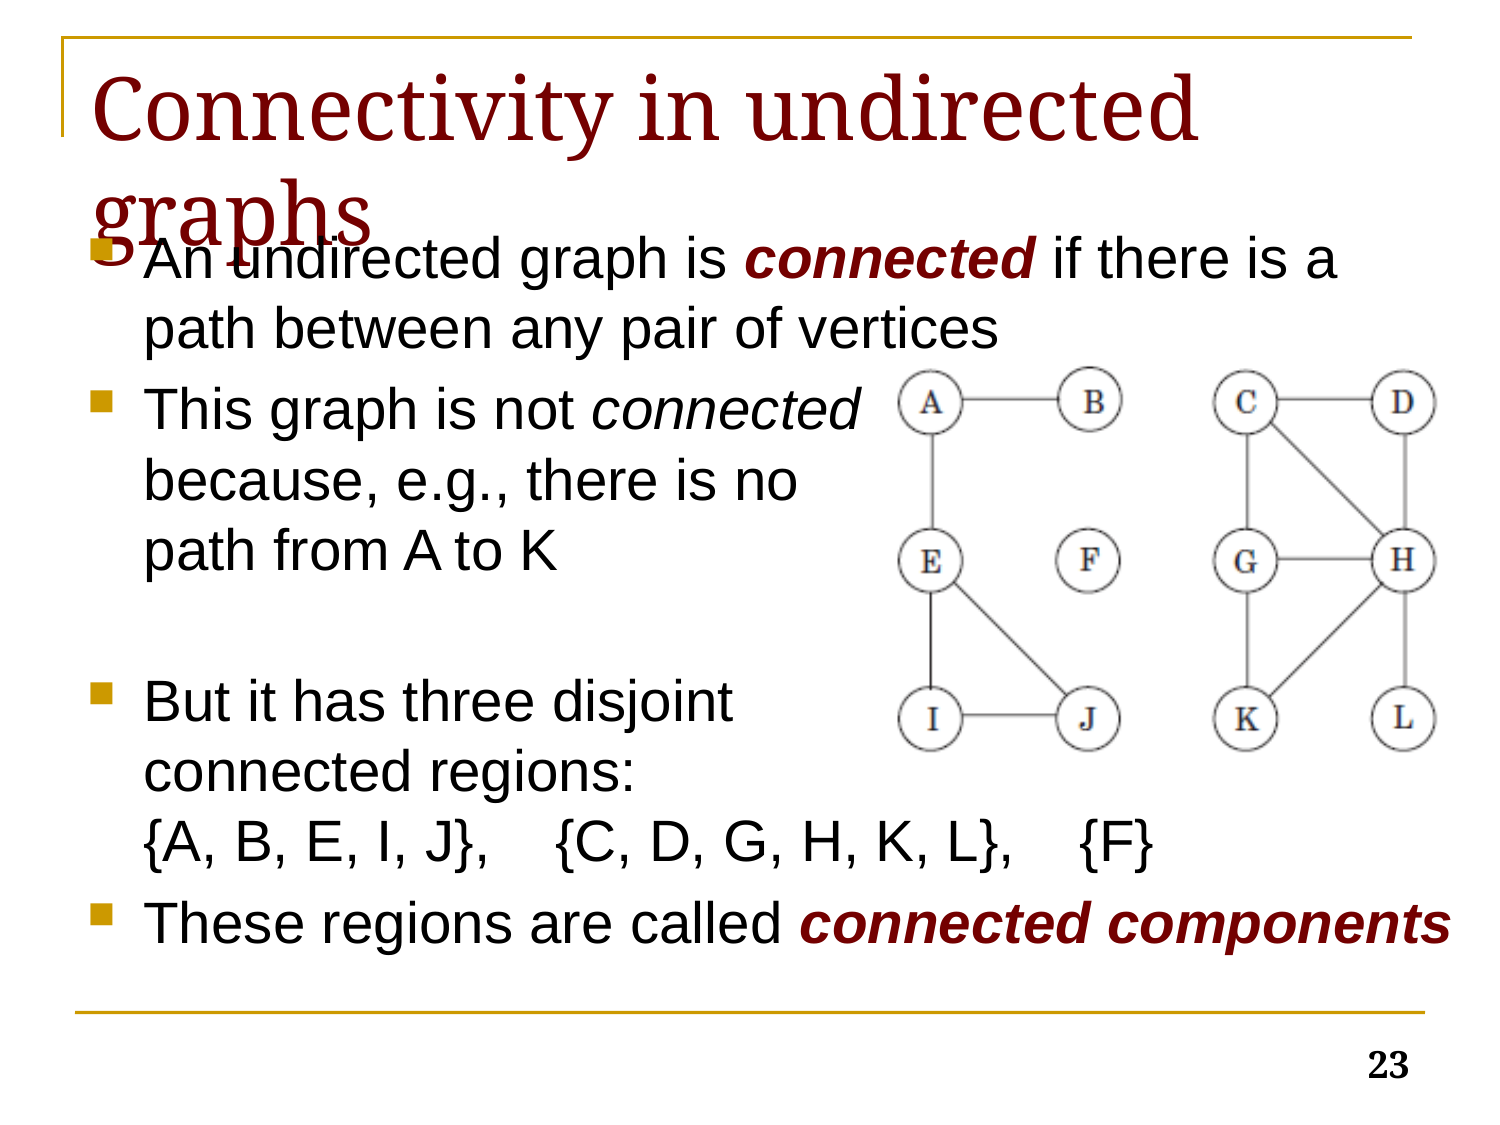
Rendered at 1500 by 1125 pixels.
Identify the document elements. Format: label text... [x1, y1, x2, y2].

title Connectivity in undirected graphs [74, 45, 1426, 212]
slide_number 23 [1074, 1023, 1426, 1100]
list An undirected graph is connected if there is a path between any pair of vertices This graph is not connected because, e.g., there is no path from A to K But it has three disjoint connected regions: {A, B, E, I, J}, {C, D, G, H, K, L}, {F} These regions are called connected components [72, 212, 1481, 956]
picture [874, 350, 1481, 778]
